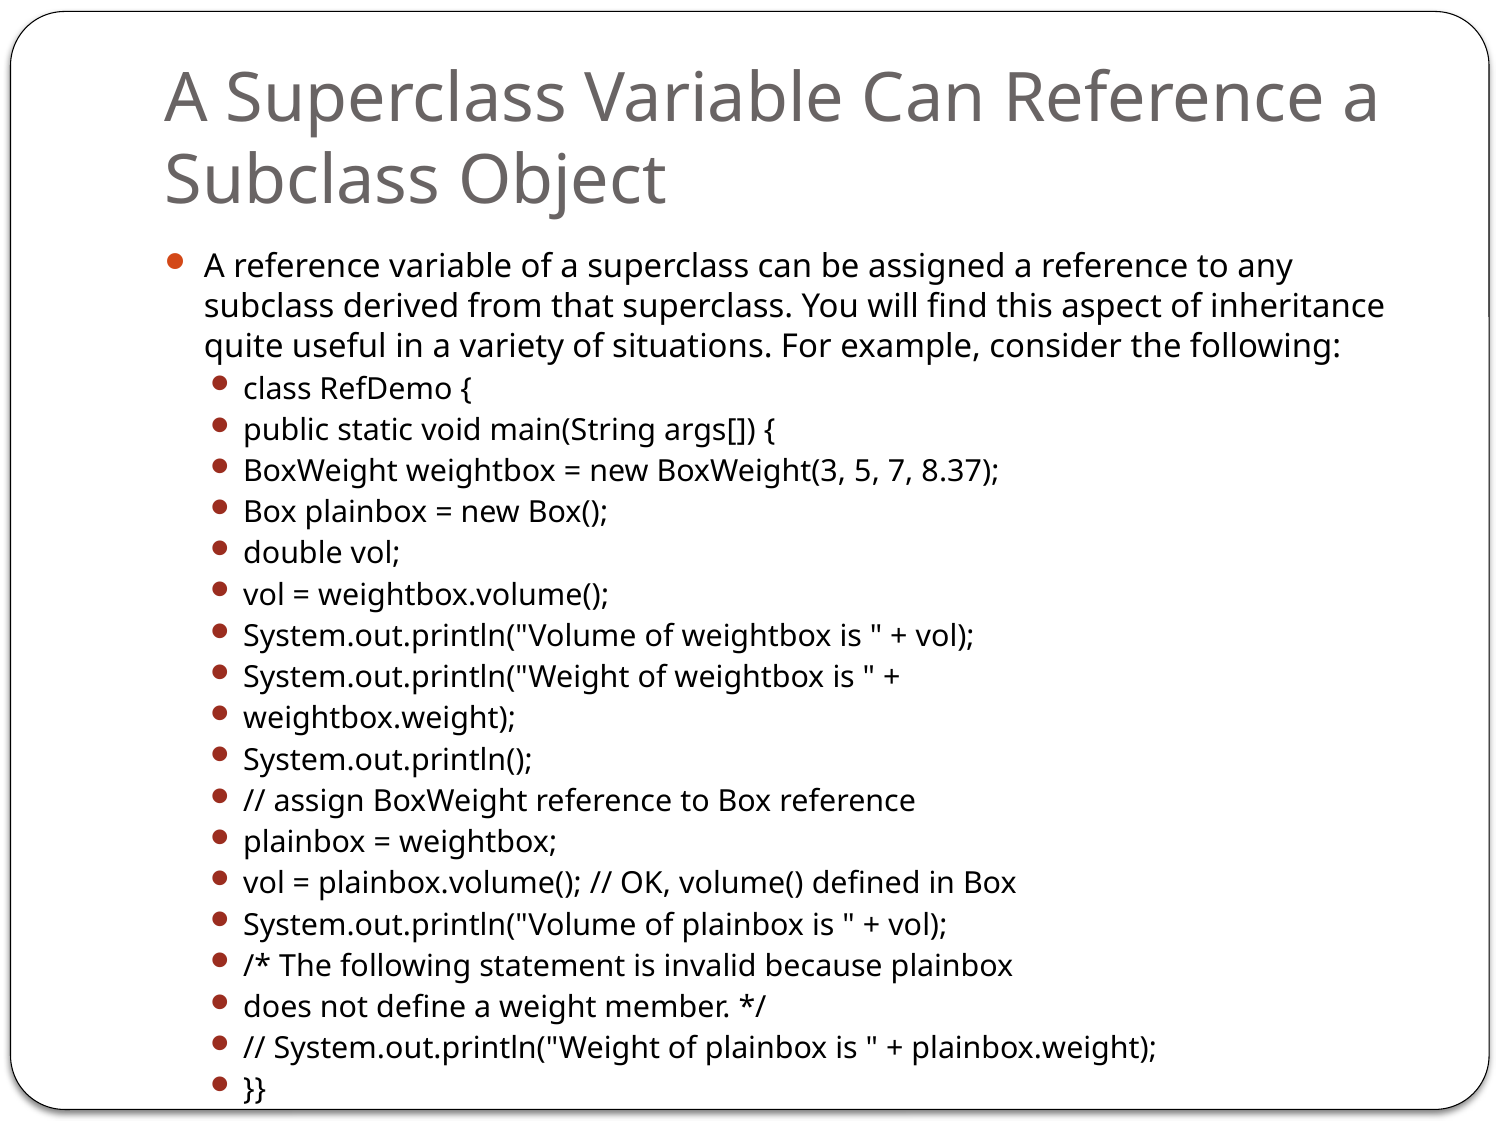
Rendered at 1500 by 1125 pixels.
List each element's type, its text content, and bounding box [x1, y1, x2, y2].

title A Superclass Variable Can Reference a Subclass Object [150, 45, 1425, 233]
list A reference variable of a superclass can be assigned a reference to any subclass derived from that superclass. You will find this aspect of inheritance quite useful in a variety of situations. For example, consider the following: class RefDemo { public static void main(String args[]) { BoxWeight weightbox = new BoxWeight(3, 5, 7, 8.37); Box plainbox = new Box(); double vol; vol = weightbox.volume(); System.out.println("Volume of weightbox is " + vol); System.out.println("Weight of weightbox is " + weightbox.weight); System.out.println(); // assign BoxWeight reference to Box reference plainbox = weightbox; vol = plainbox.volume(); // OK, volume() defined in Box System.out.println("Volume of plainbox is " + vol); /* The following statement is invalid because plainbox does not define a weight member. */ // System.out.println("Weight of plainbox is " + plainbox.weight); }} [150, 237, 1425, 1125]
